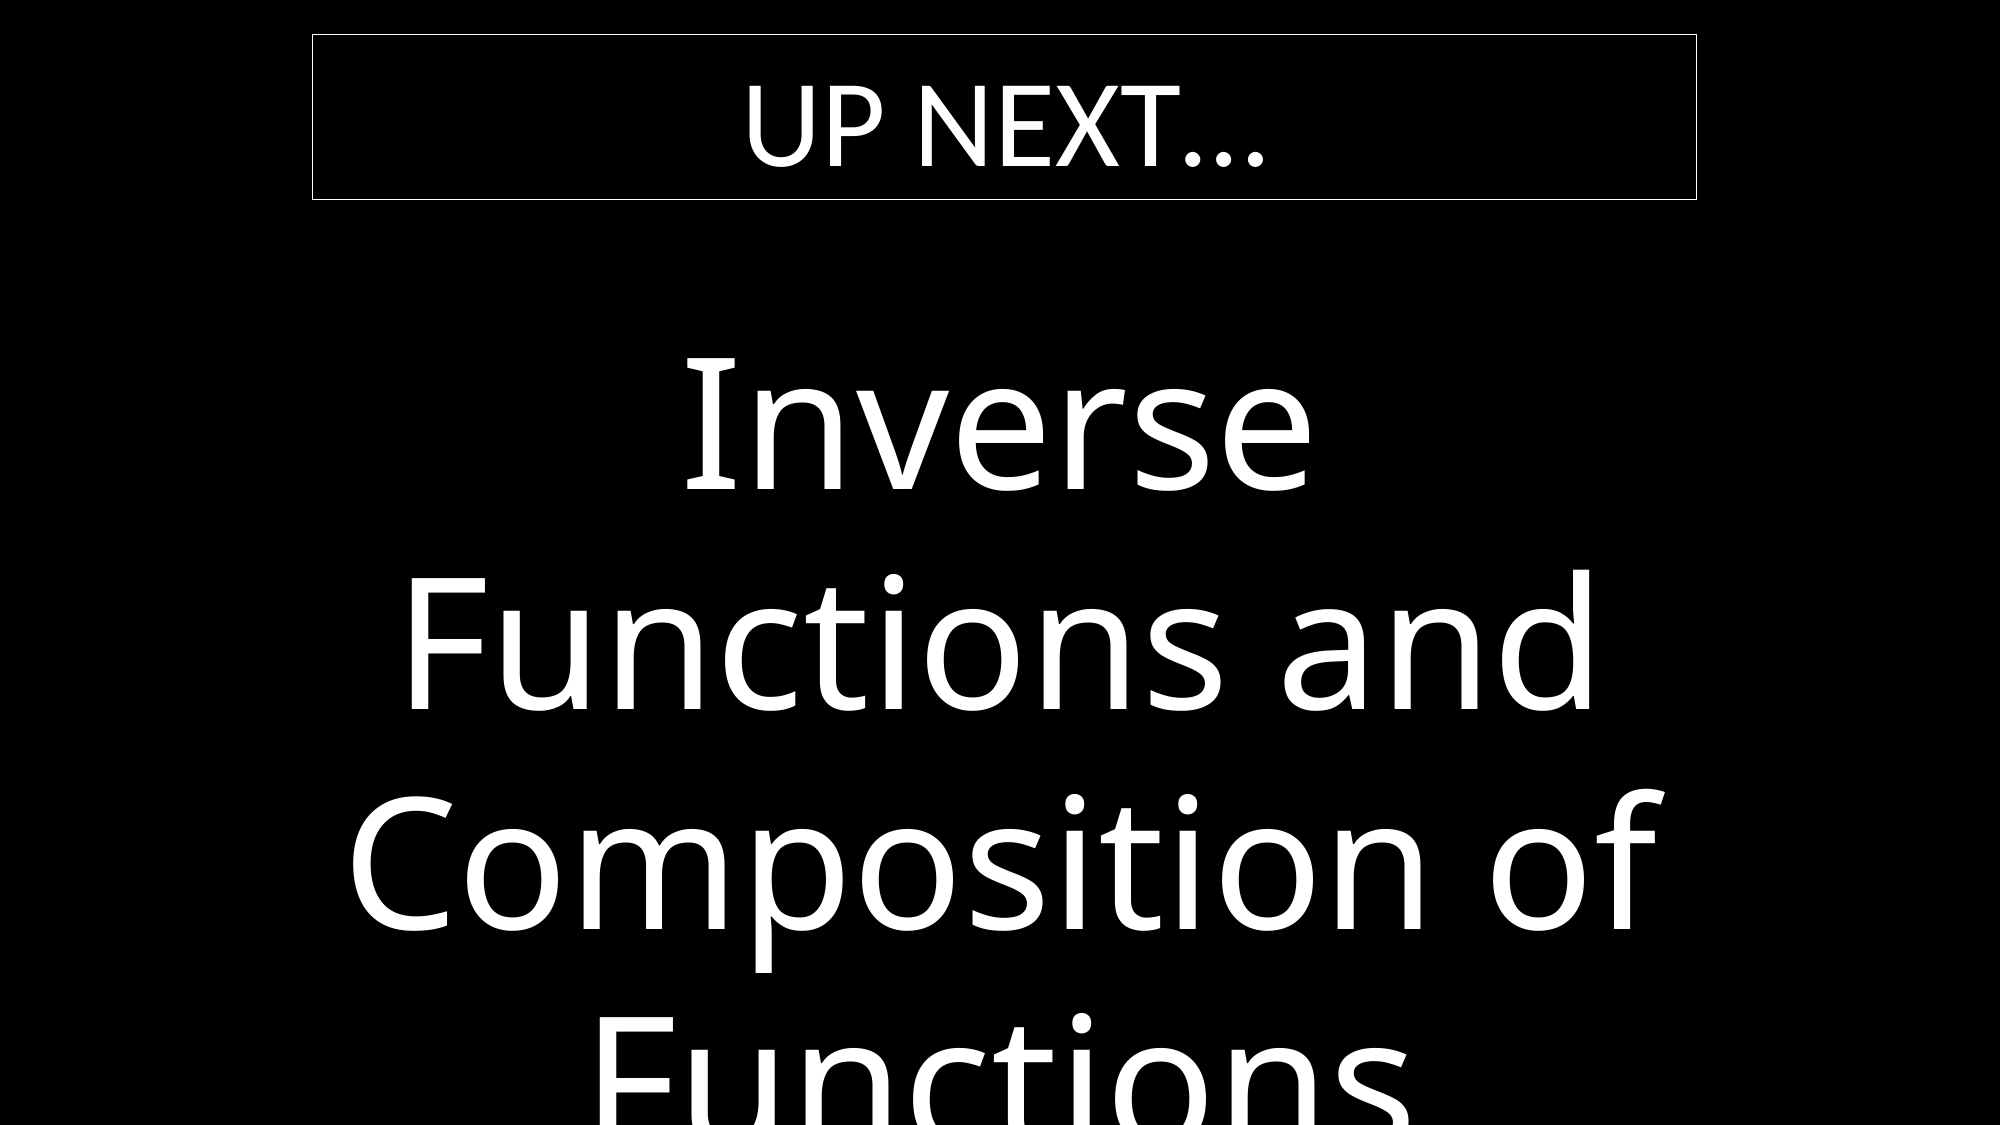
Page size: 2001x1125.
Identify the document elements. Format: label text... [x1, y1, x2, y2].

text_box Up Next… [312, 34, 1697, 200]
text_box Inverse Functions and Composition of Functions [262, 298, 1737, 1125]
